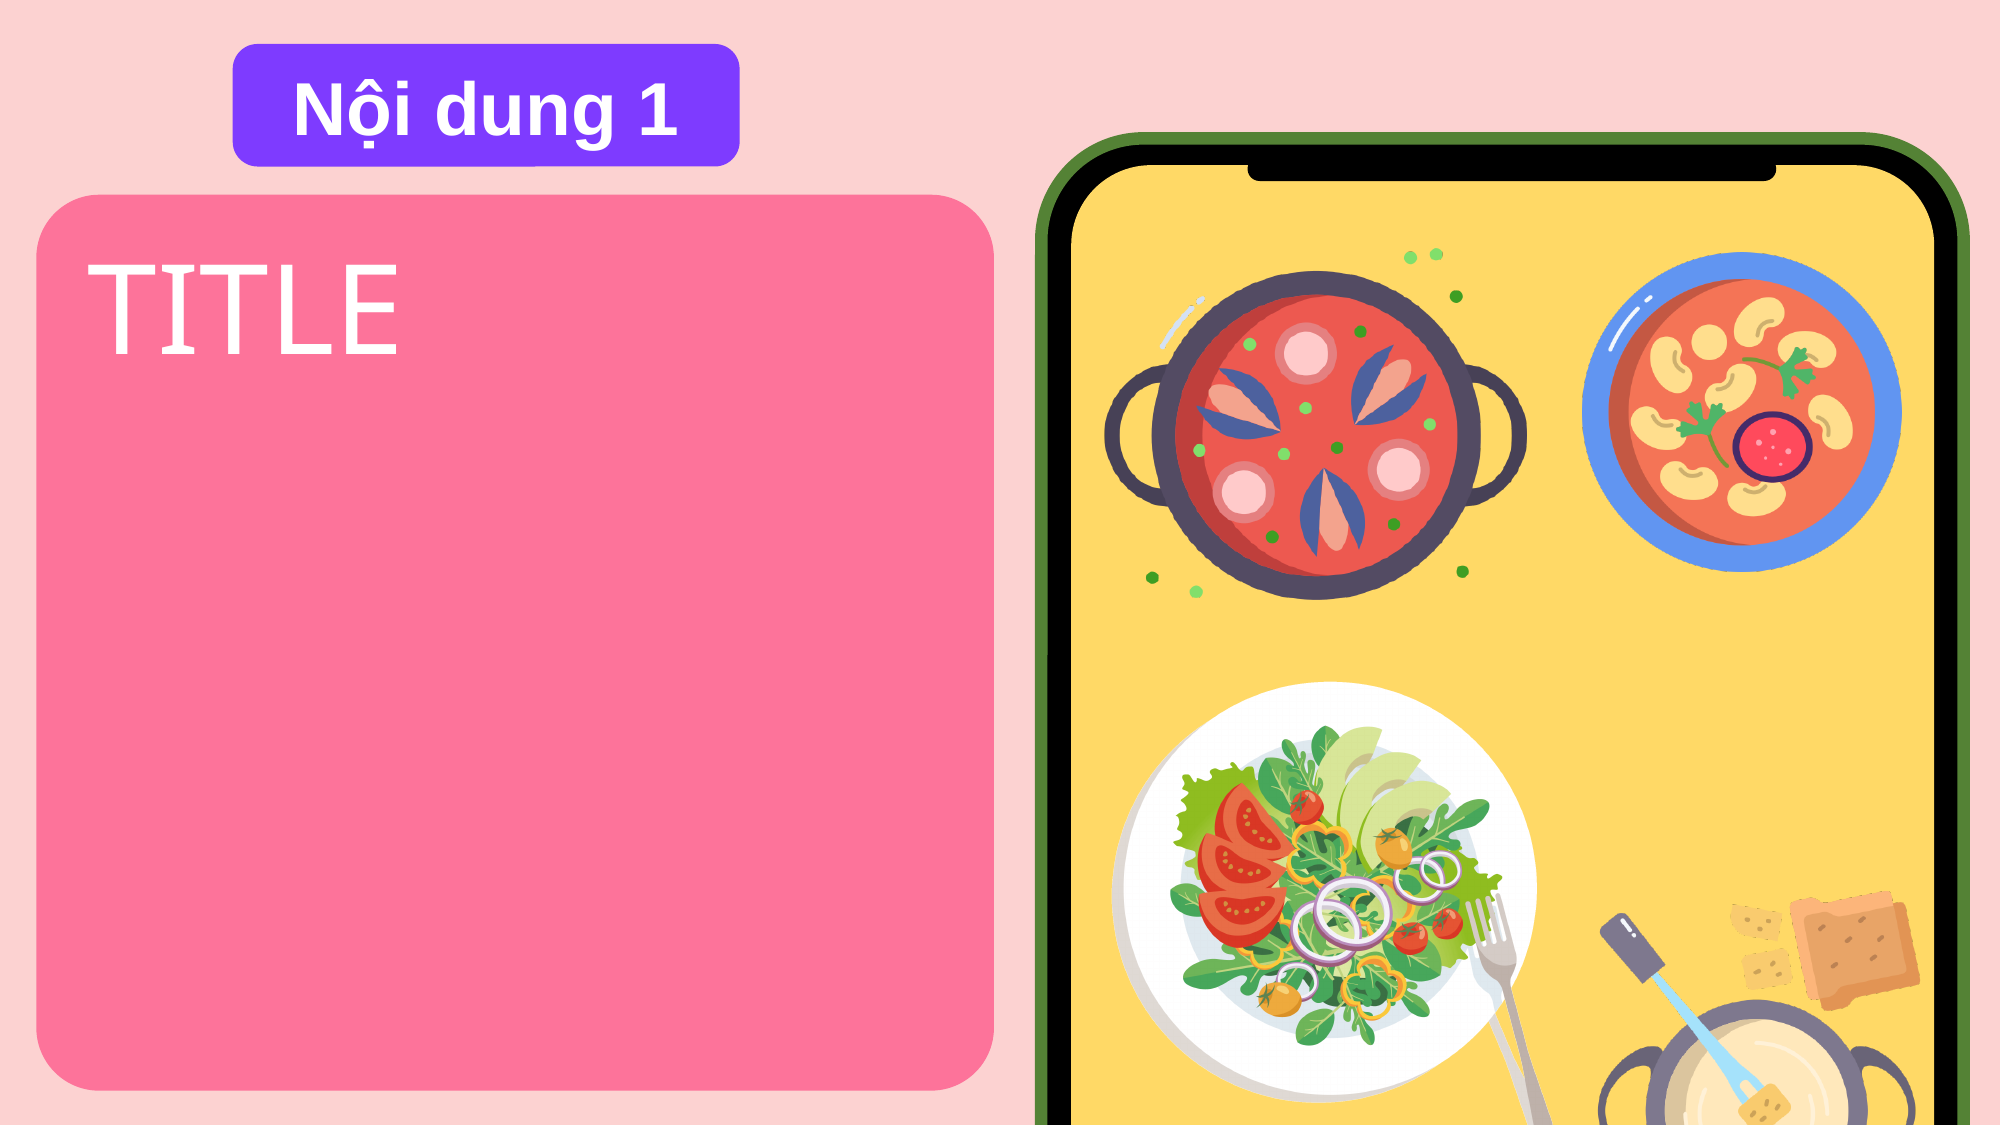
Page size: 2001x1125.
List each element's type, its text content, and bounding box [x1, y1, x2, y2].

picture [1571, 242, 1912, 583]
text_box Nội dung 1 [231, 42, 741, 168]
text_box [36, 194, 994, 1091]
picture [1078, 654, 1935, 1125]
picture [1089, 198, 1542, 651]
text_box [1041, 138, 1964, 1125]
